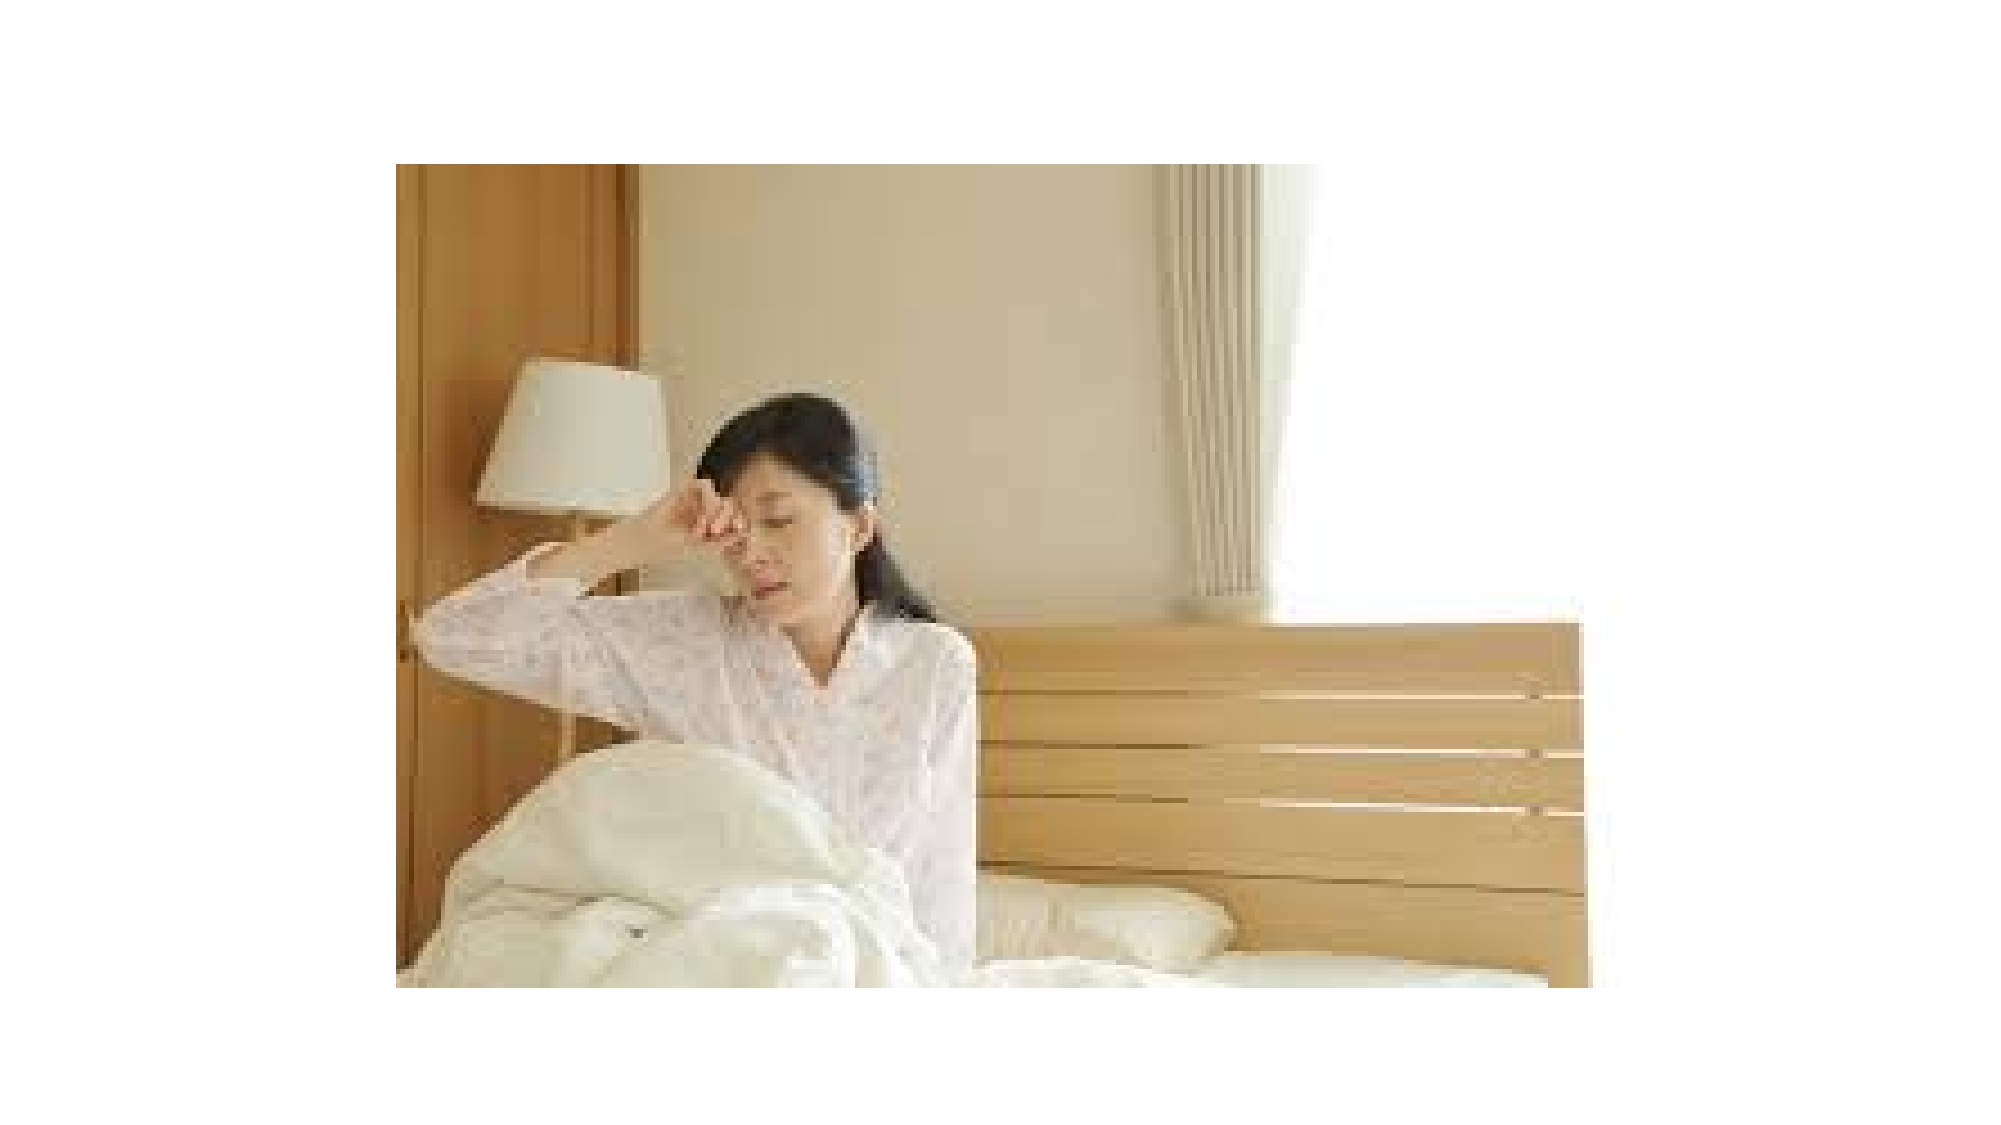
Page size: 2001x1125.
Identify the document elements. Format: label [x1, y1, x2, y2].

list [396, 164, 1634, 988]
